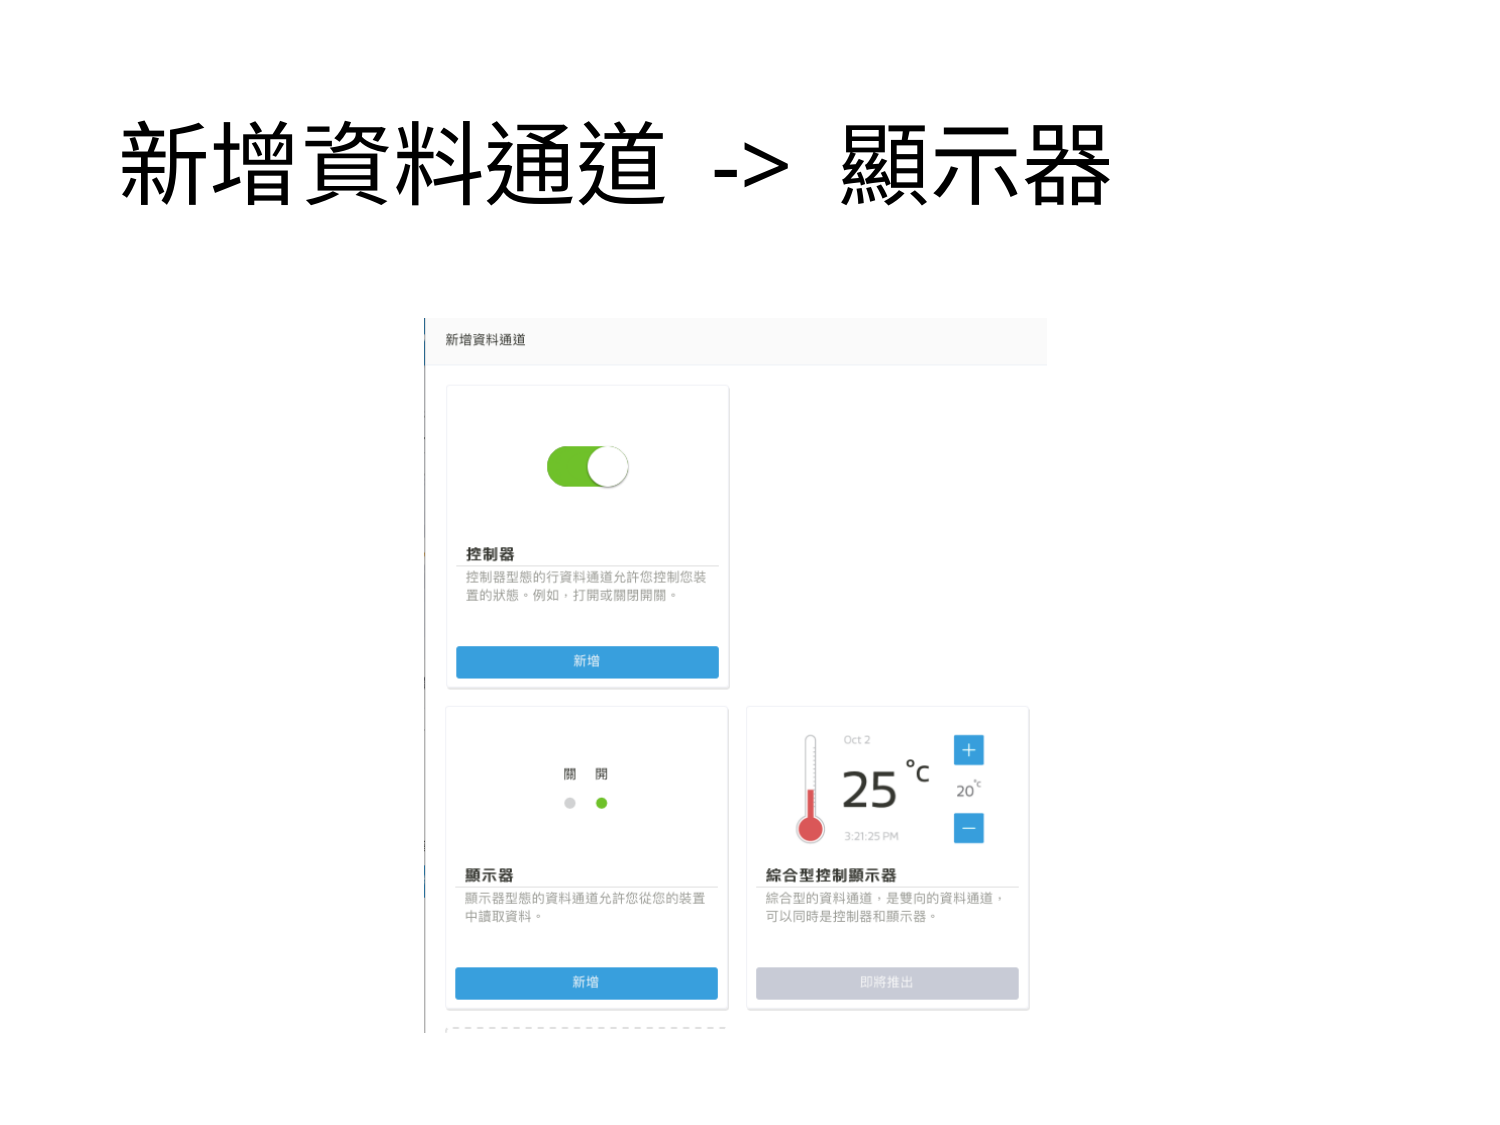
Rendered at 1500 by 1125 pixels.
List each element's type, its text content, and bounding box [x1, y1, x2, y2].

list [424, 318, 1047, 1033]
title 新增資料通道 -> 顯示器 [103, 59, 1397, 278]
